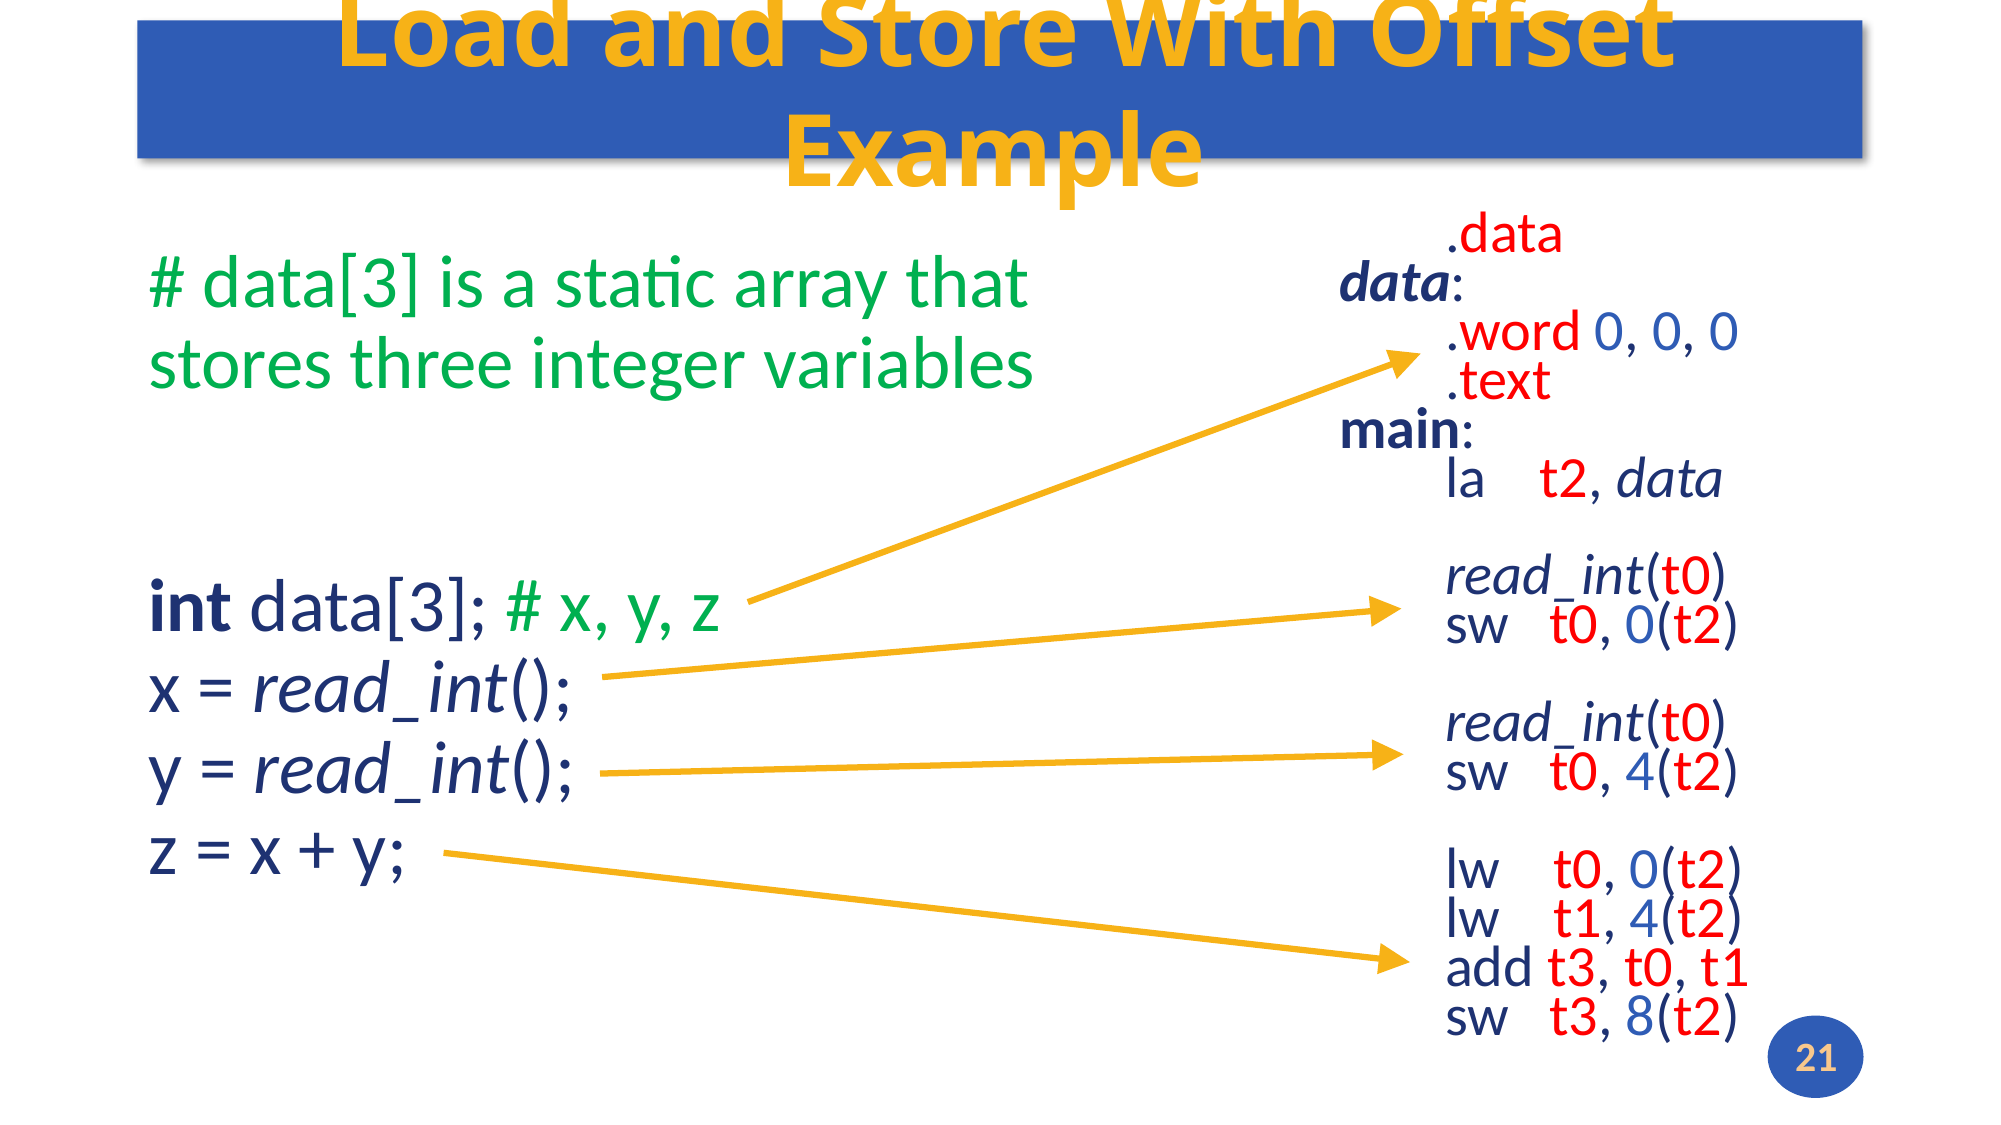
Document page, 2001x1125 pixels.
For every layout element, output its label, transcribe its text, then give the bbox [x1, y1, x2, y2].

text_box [747, 353, 1421, 603]
text_box .data data: .word 0, 0, 0 .text main: la t2, data read_int(t0) sw t0, 0(t2) read_int(t0) sw t0, 4(t2) lw t0, 0(t2) lw t1, 4(t2) add t3, t0, t1 sw t3, 8(t2) [1324, 205, 1828, 1053]
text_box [443, 852, 1411, 963]
text_box # data[3] is a static array that stores three integer variables int data[3]; # x, y, z x = read_int(); y = read_int(); z = x + y; [133, 235, 1098, 898]
slide_number 21 [1767, 1015, 1866, 1095]
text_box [601, 608, 1402, 678]
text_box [599, 754, 1404, 774]
title Load and Store With Offset Example [137, 17, 1863, 156]
